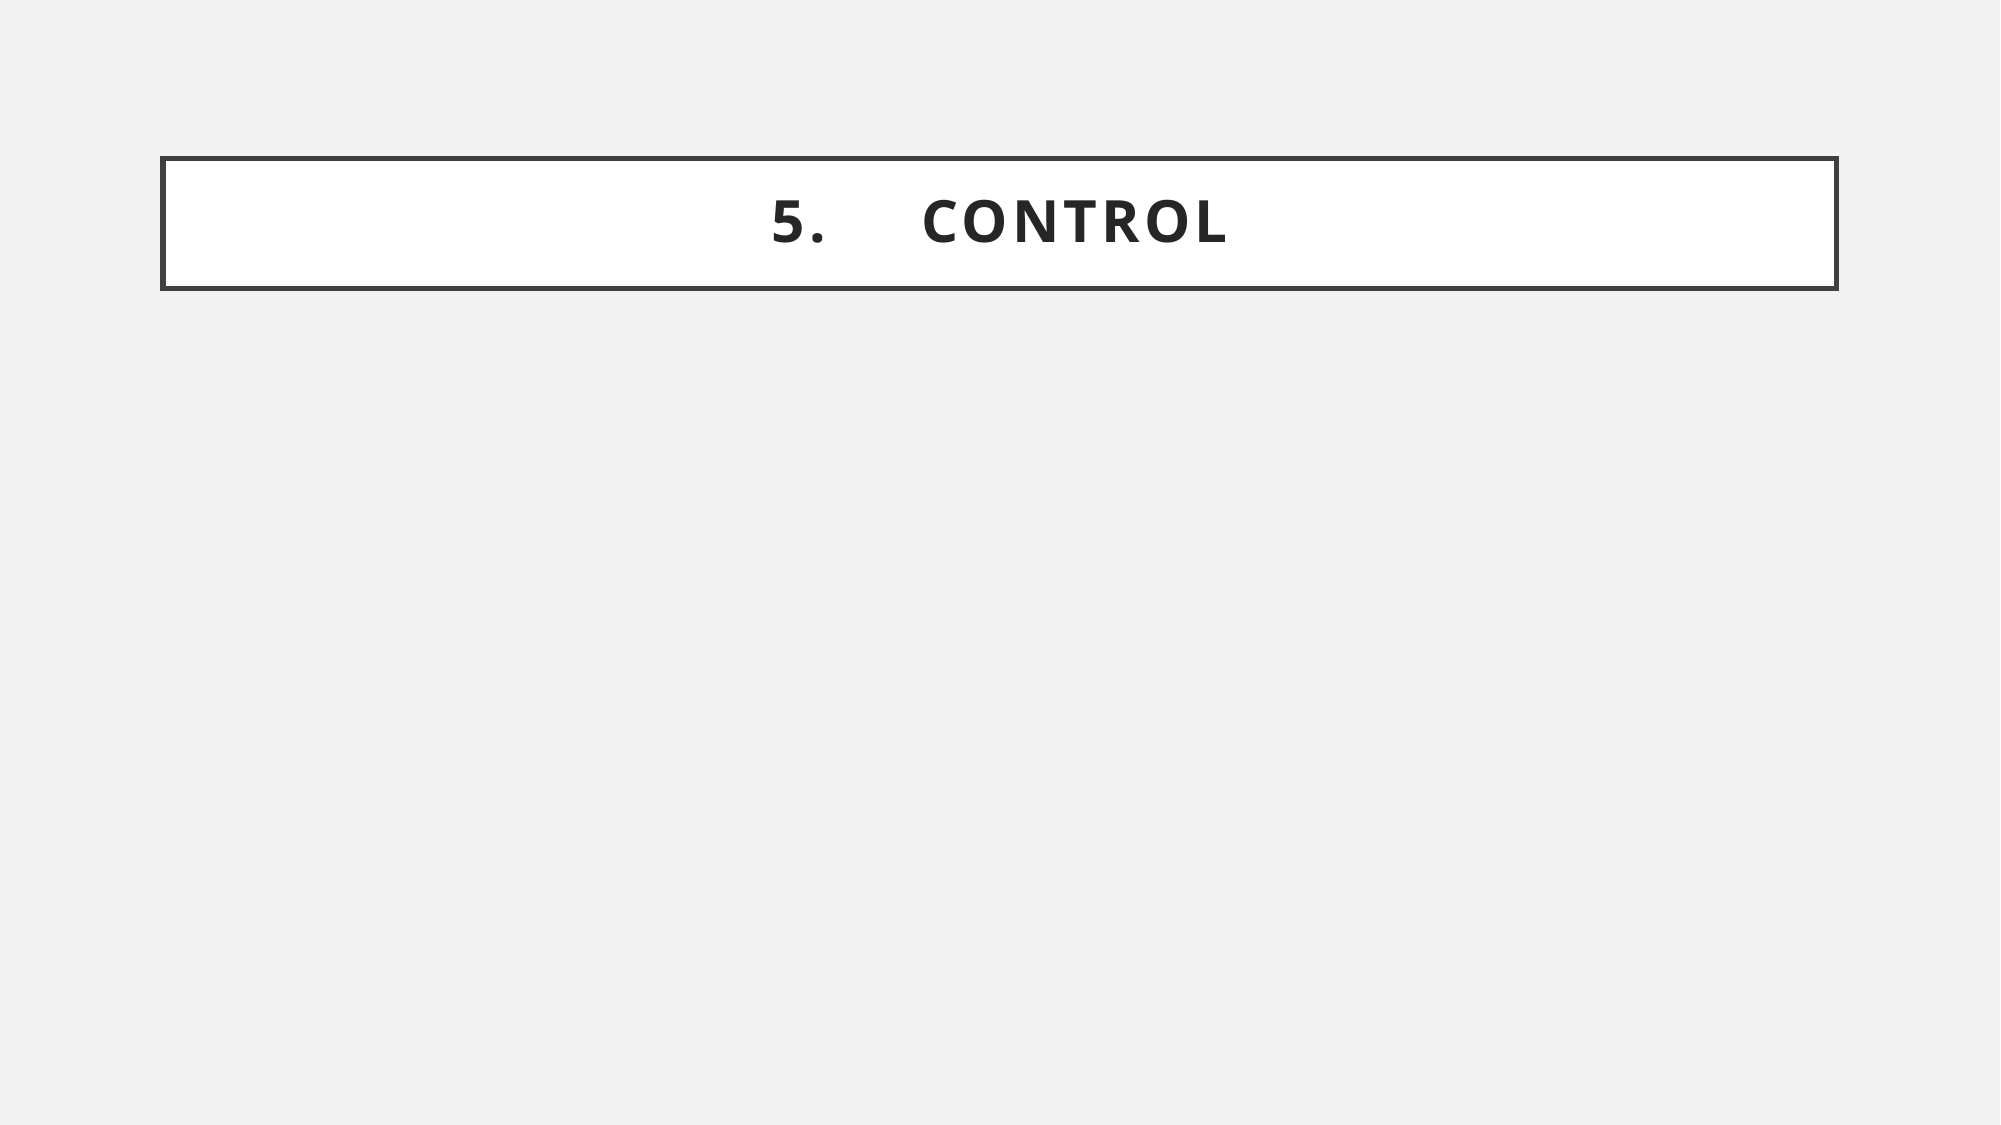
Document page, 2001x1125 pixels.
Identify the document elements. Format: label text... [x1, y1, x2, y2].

title 5. CONTROL [160, 156, 1839, 291]
